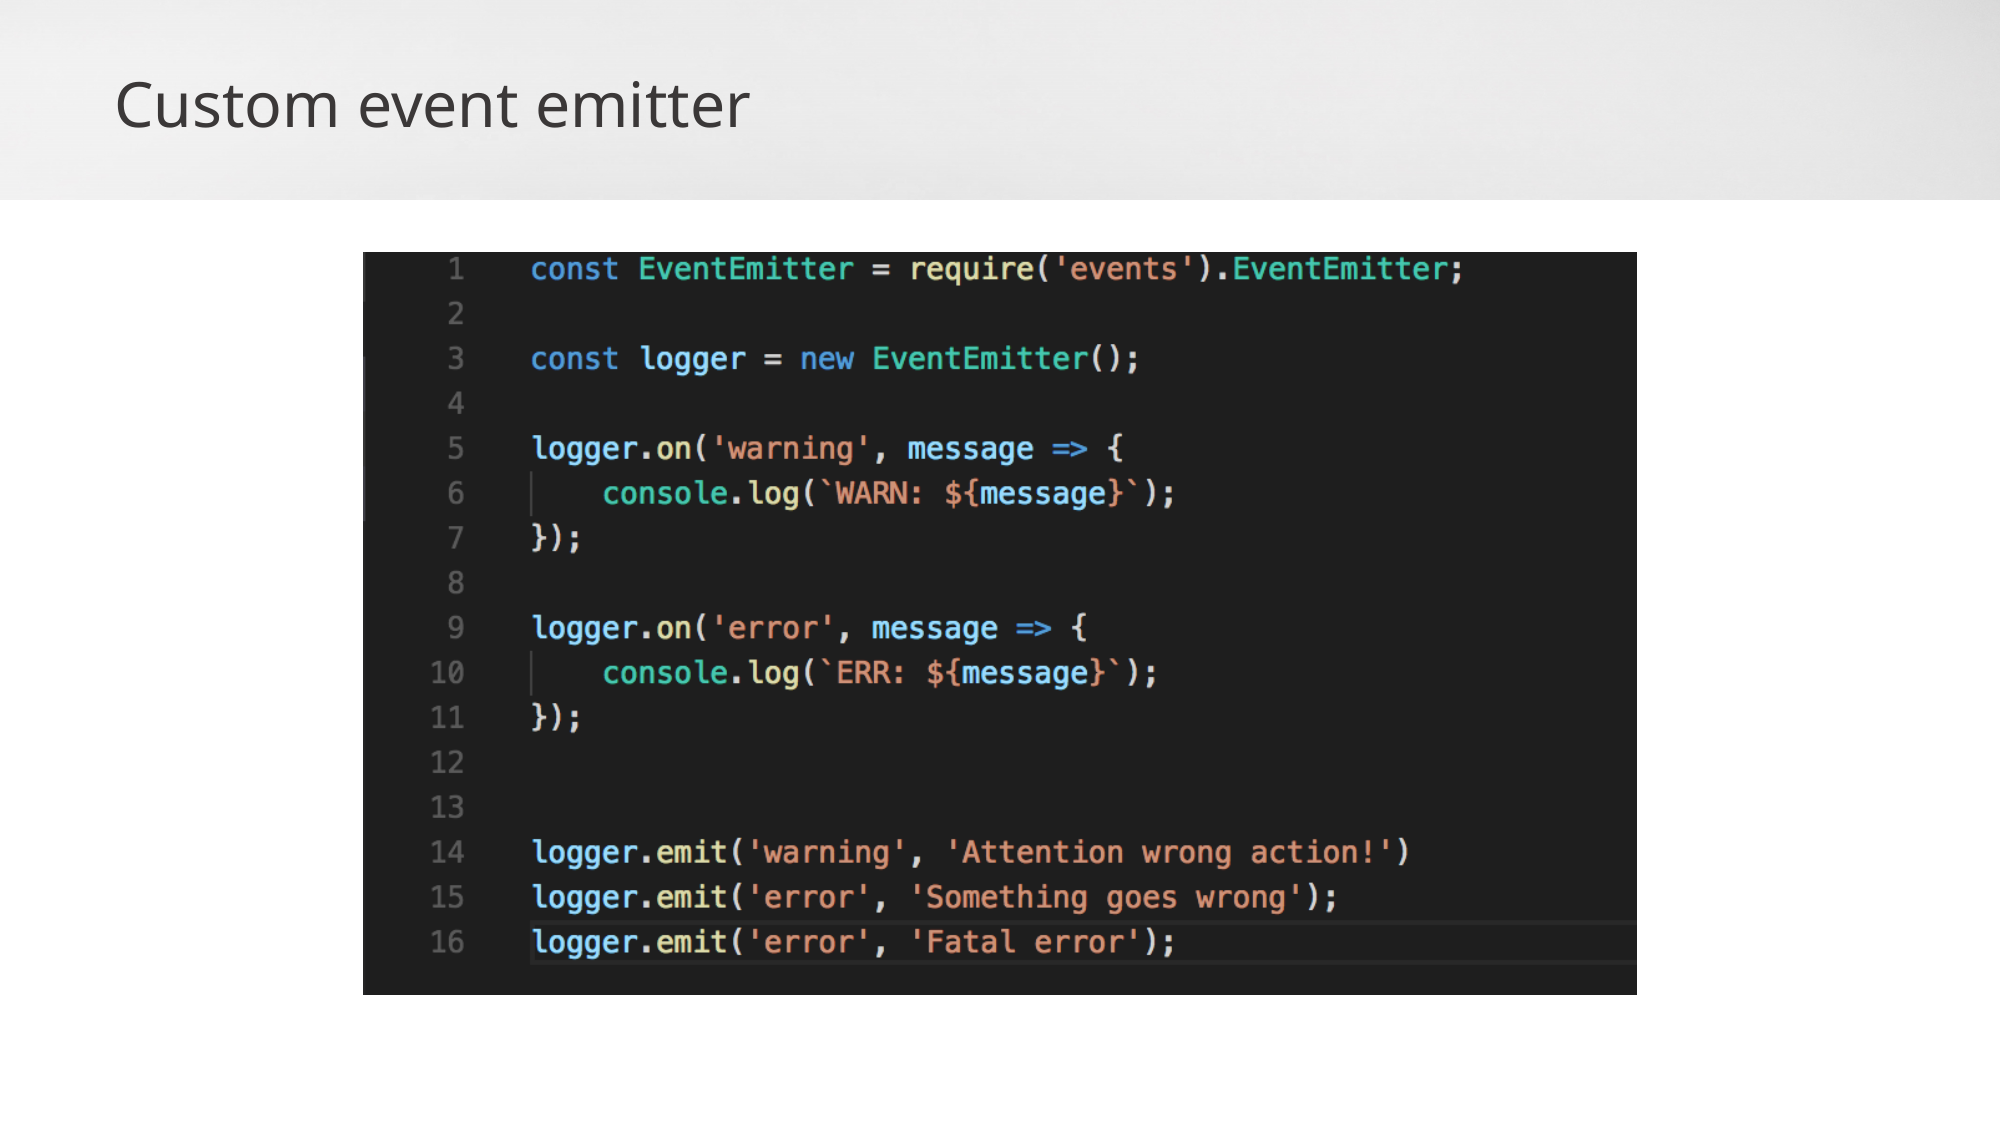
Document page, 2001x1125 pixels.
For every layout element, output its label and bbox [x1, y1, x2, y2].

picture [0, 0, 2000, 200]
picture [362, 251, 1637, 996]
